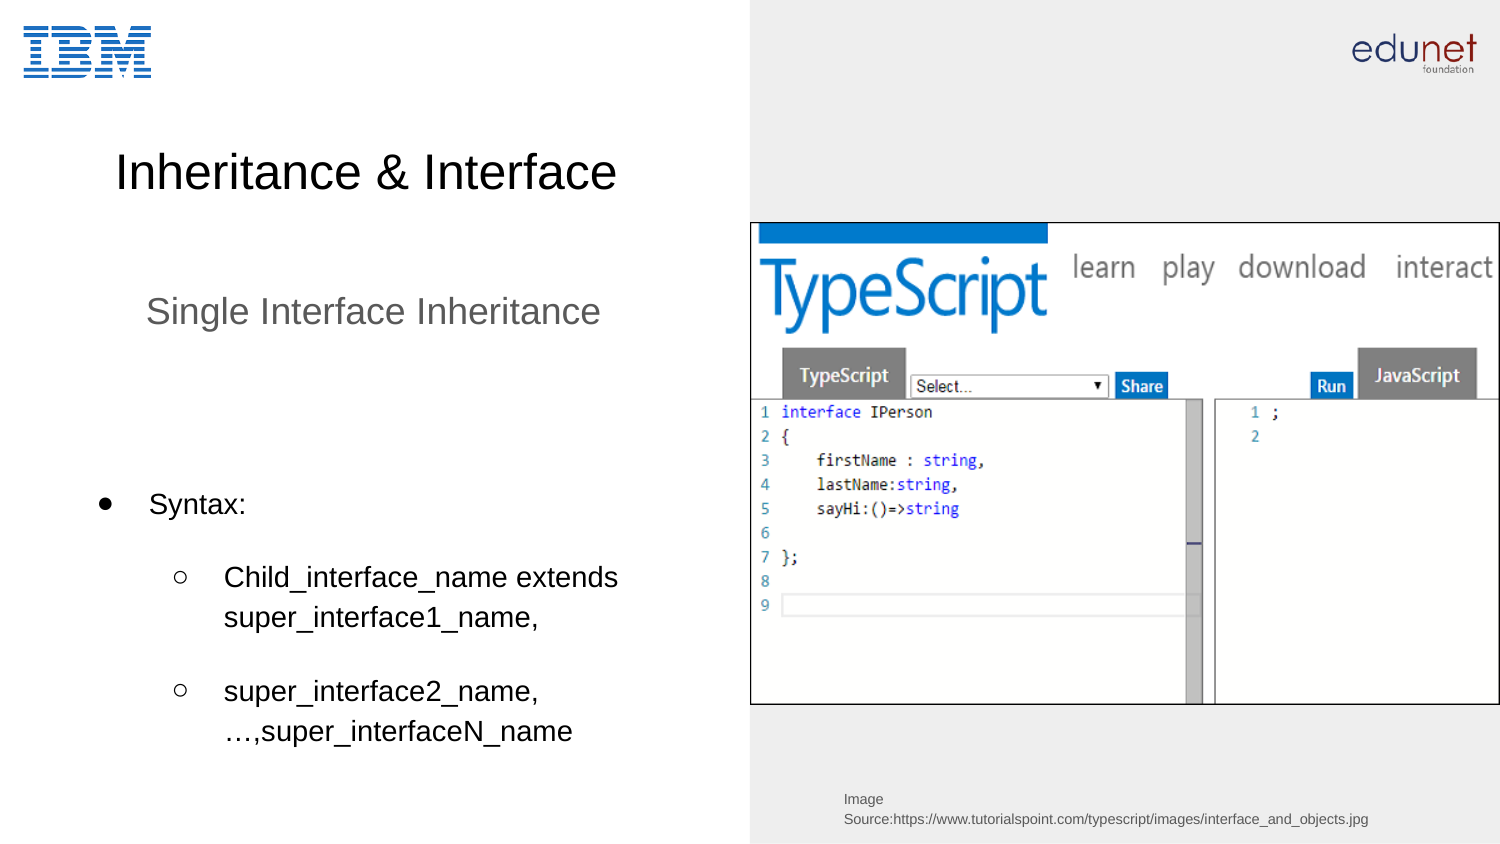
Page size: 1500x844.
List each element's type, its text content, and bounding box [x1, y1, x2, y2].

subtitle Single Interface Inheritance [41, 257, 706, 363]
title Inheritance & Interface [41, 117, 706, 223]
picture [23, 26, 151, 78]
picture [749, 221, 1500, 706]
list Syntax: Child_interface_name extends super_interface1_name, super_interface2_name,…,super_interfaceN_name [58, 469, 689, 758]
list Image Source:https://www.tutorialspoint.com/typescript/images/interface_and_objects.jpg [828, 772, 1387, 802]
picture [1350, 26, 1480, 78]
